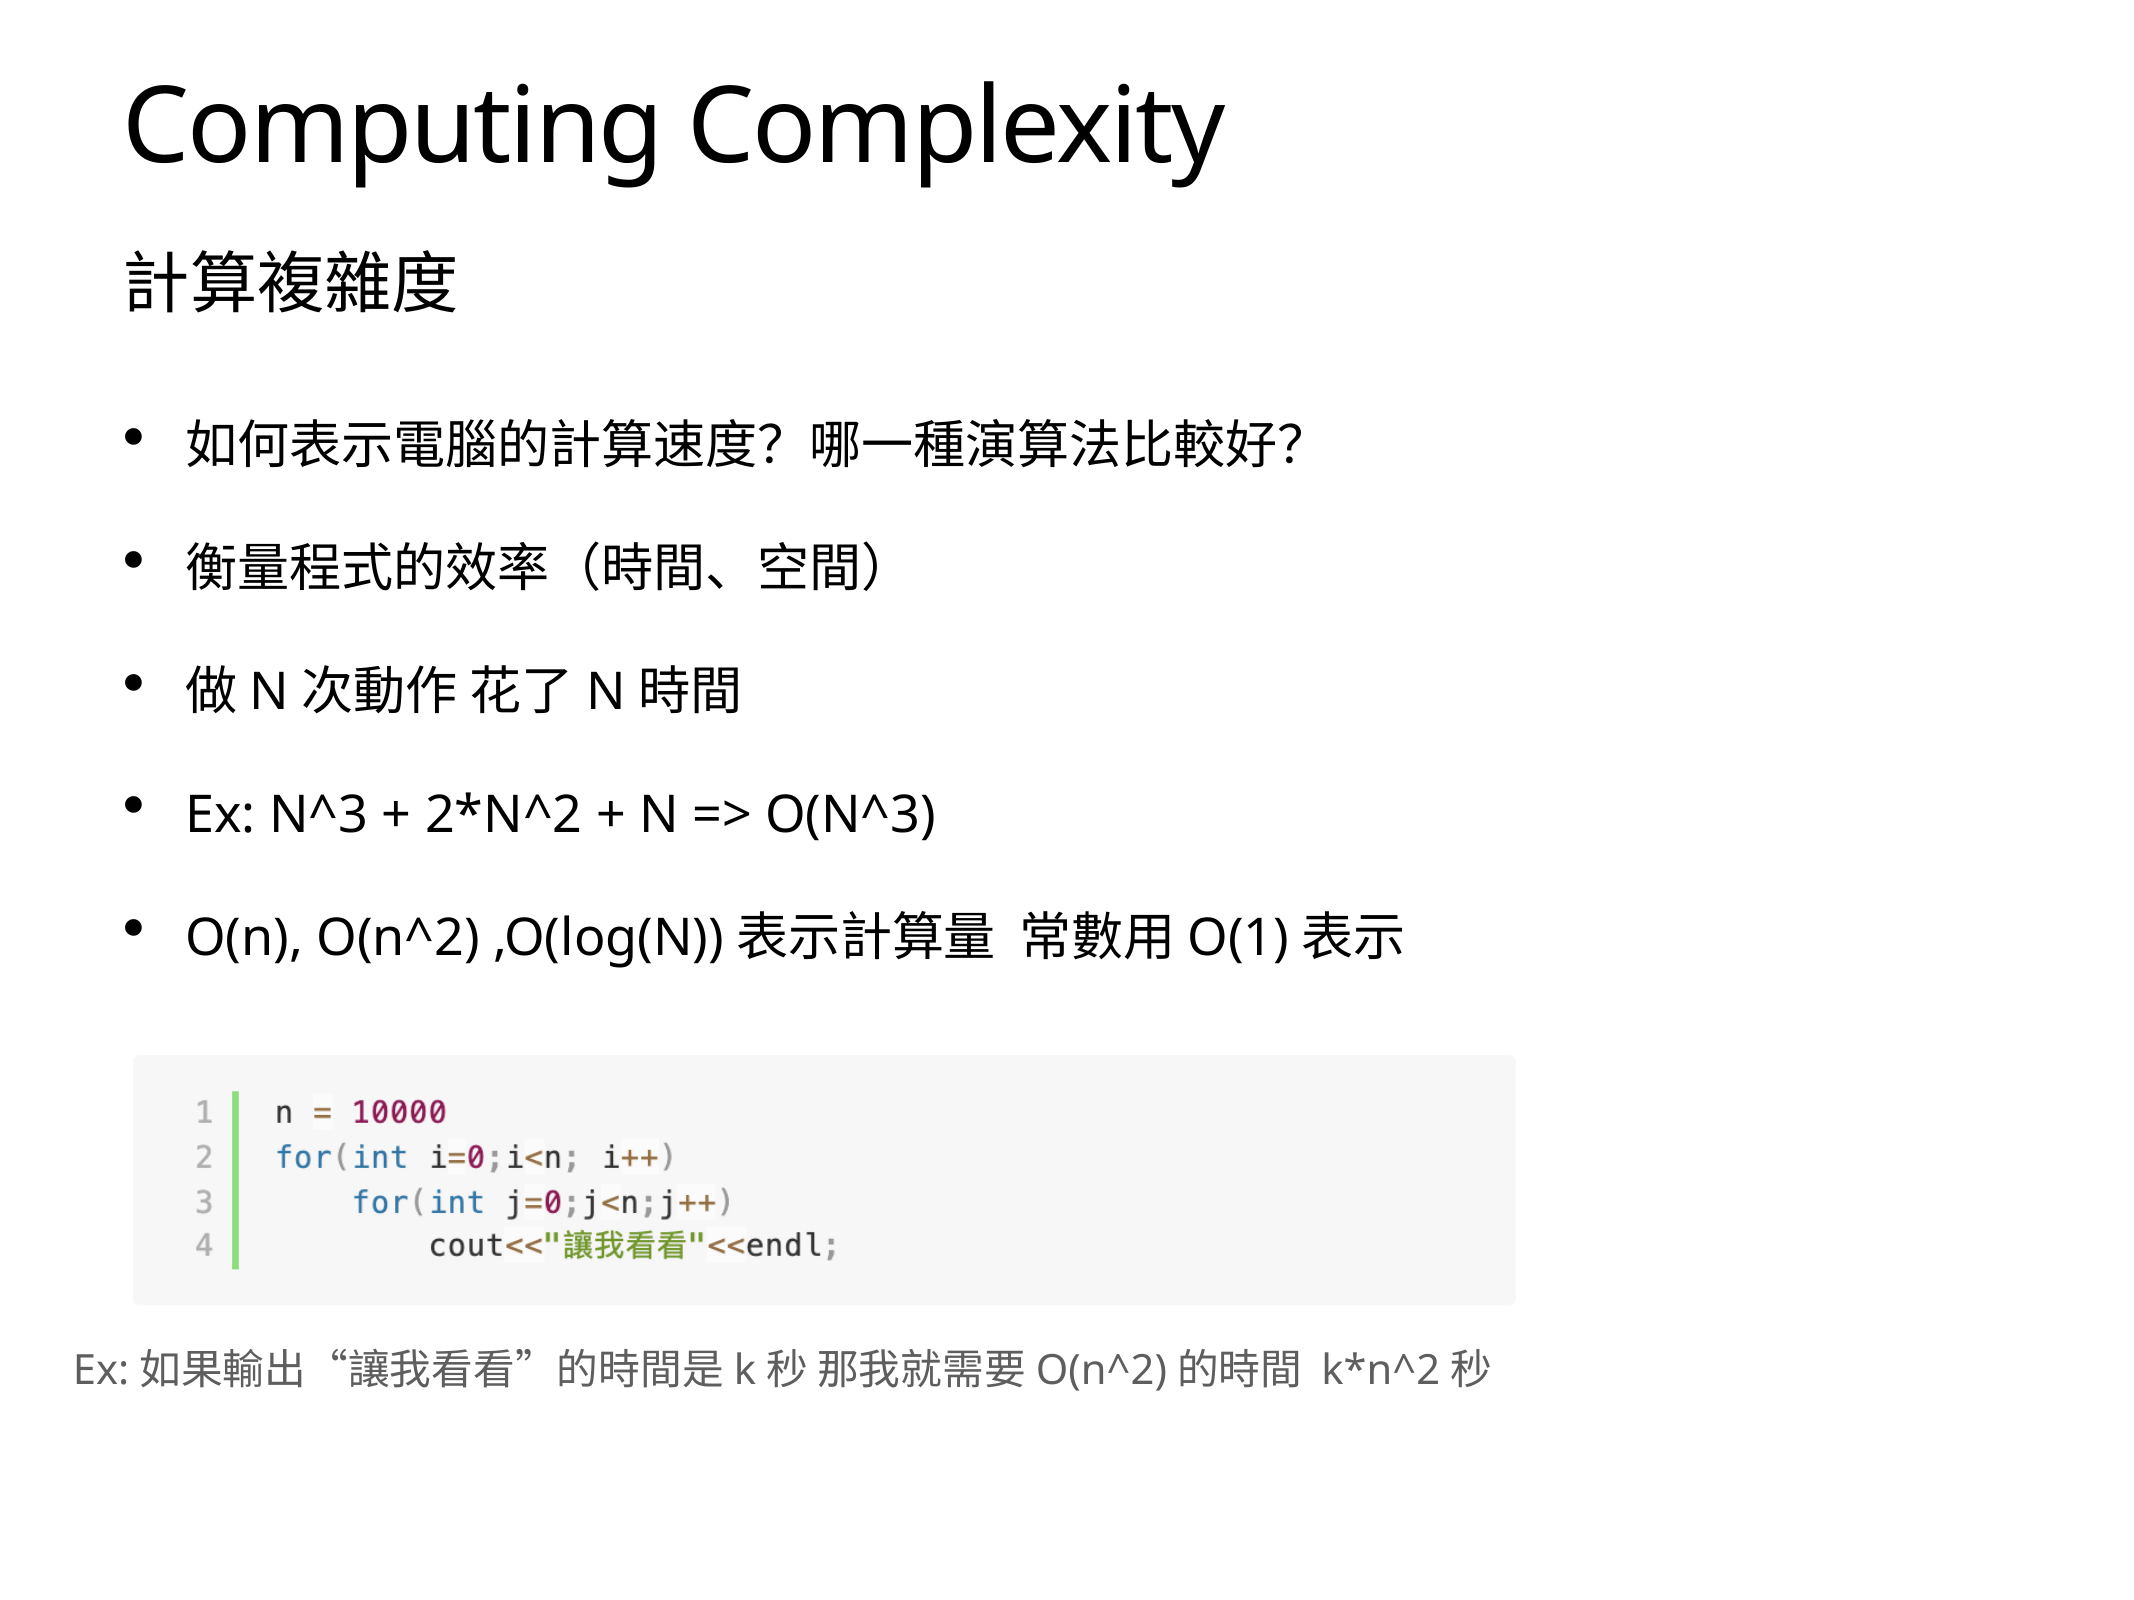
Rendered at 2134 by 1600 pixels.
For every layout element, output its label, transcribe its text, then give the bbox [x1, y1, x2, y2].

list 如何表示電腦的計算速度？哪一種演算法比較好？ 衡量程式的效率（時間、空間） 做N次動作 花了N時間 Ex: N^3 + 2*N^2 + N => O(N^3) O(n), O(n^2) ,O(log(N))表示計算量 常數用O(1)表示 [114, 410, 2020, 1412]
list 計算複雜度 [114, 240, 2020, 343]
picture [131, 1053, 1518, 1311]
title Computing Complexity [114, 71, 2020, 240]
text_box Ex:如果輸出“讓我看看”的時間是k秒 那我就需要O(n^2)的時間 k*n^2秒 [64, 1334, 1501, 1402]
